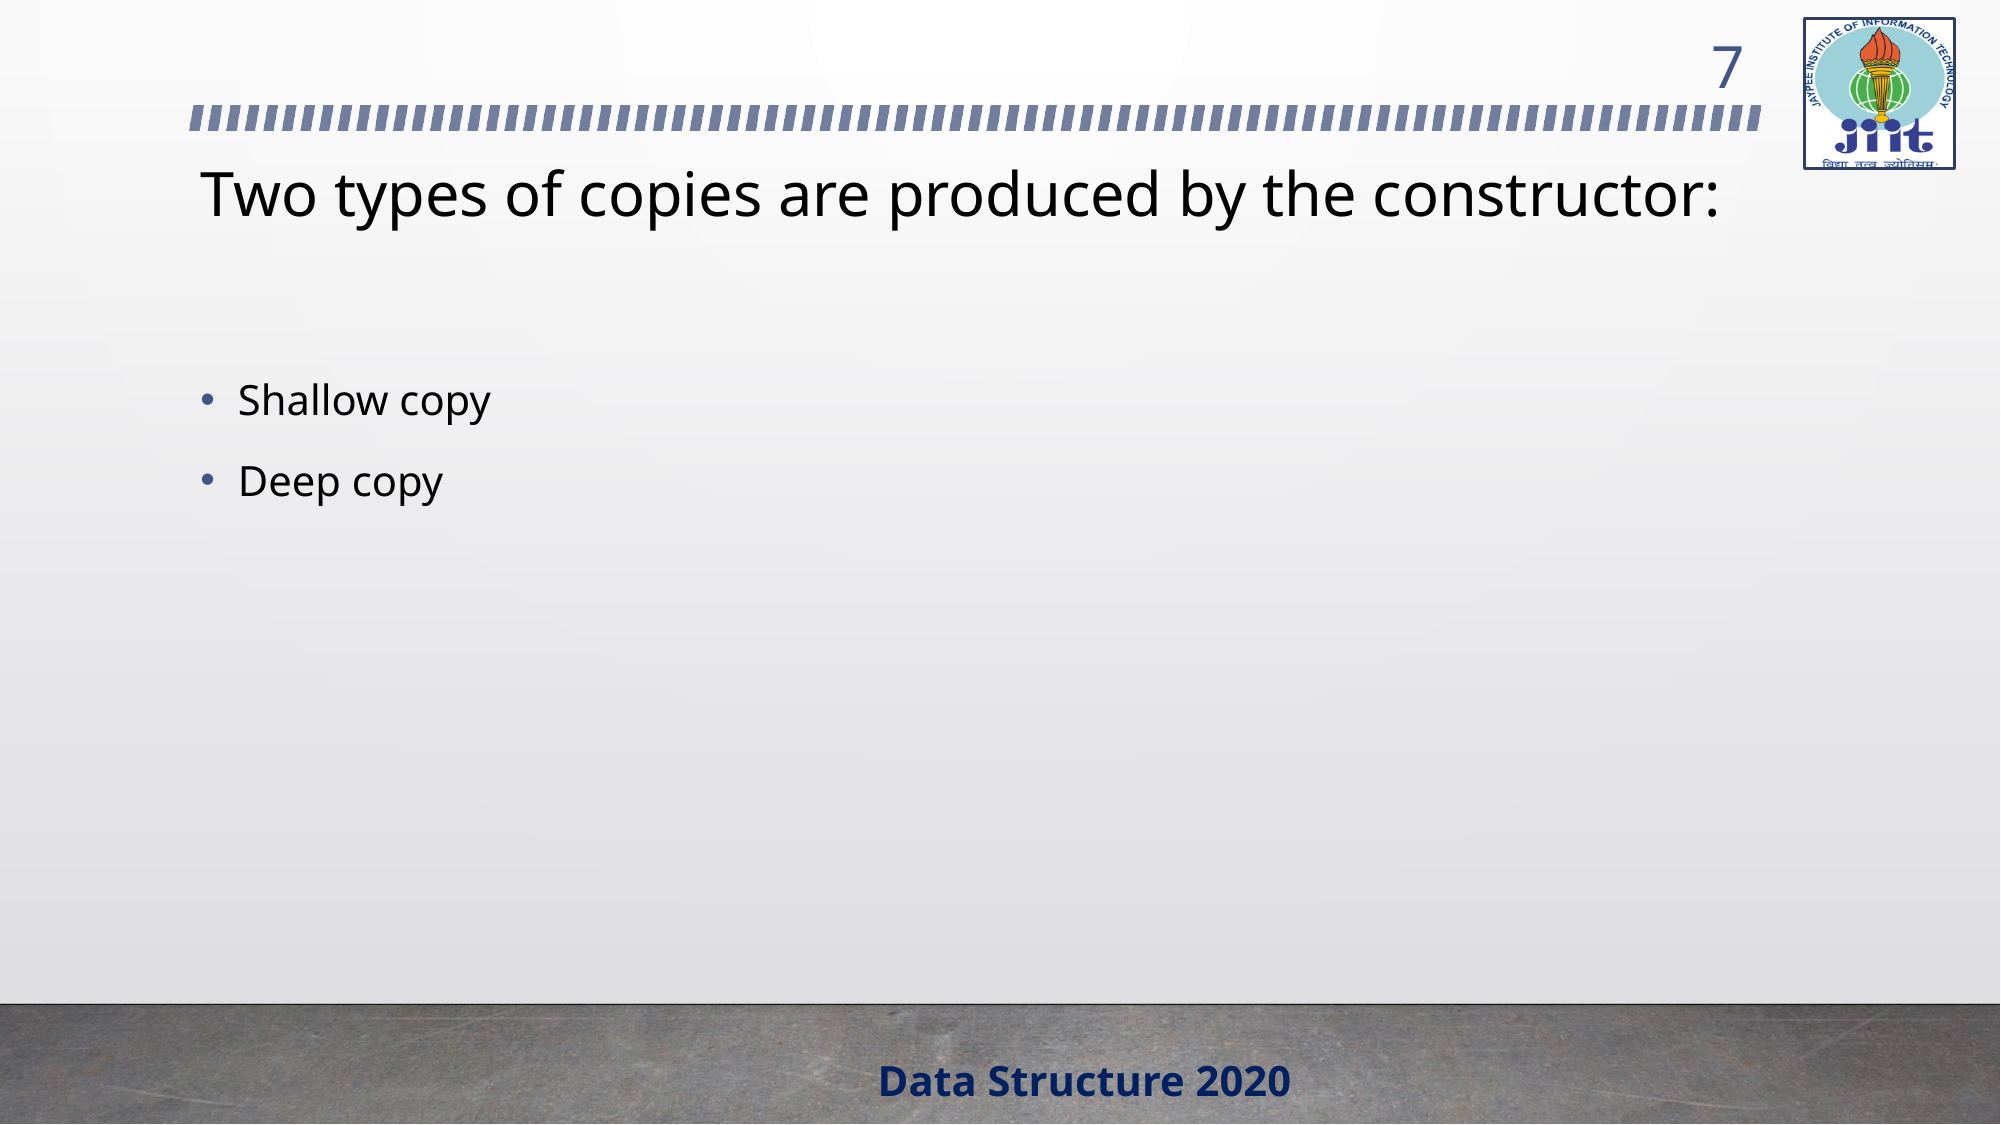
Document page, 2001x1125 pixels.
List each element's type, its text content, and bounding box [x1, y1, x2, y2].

picture [0, 1004, 2000, 1124]
list Shallow copy Deep copy [185, 356, 1761, 897]
slide_number 7 [1626, 22, 1760, 106]
picture [1806, 20, 1953, 167]
title Two types of copies are produced by the constructor: [185, 156, 1761, 329]
